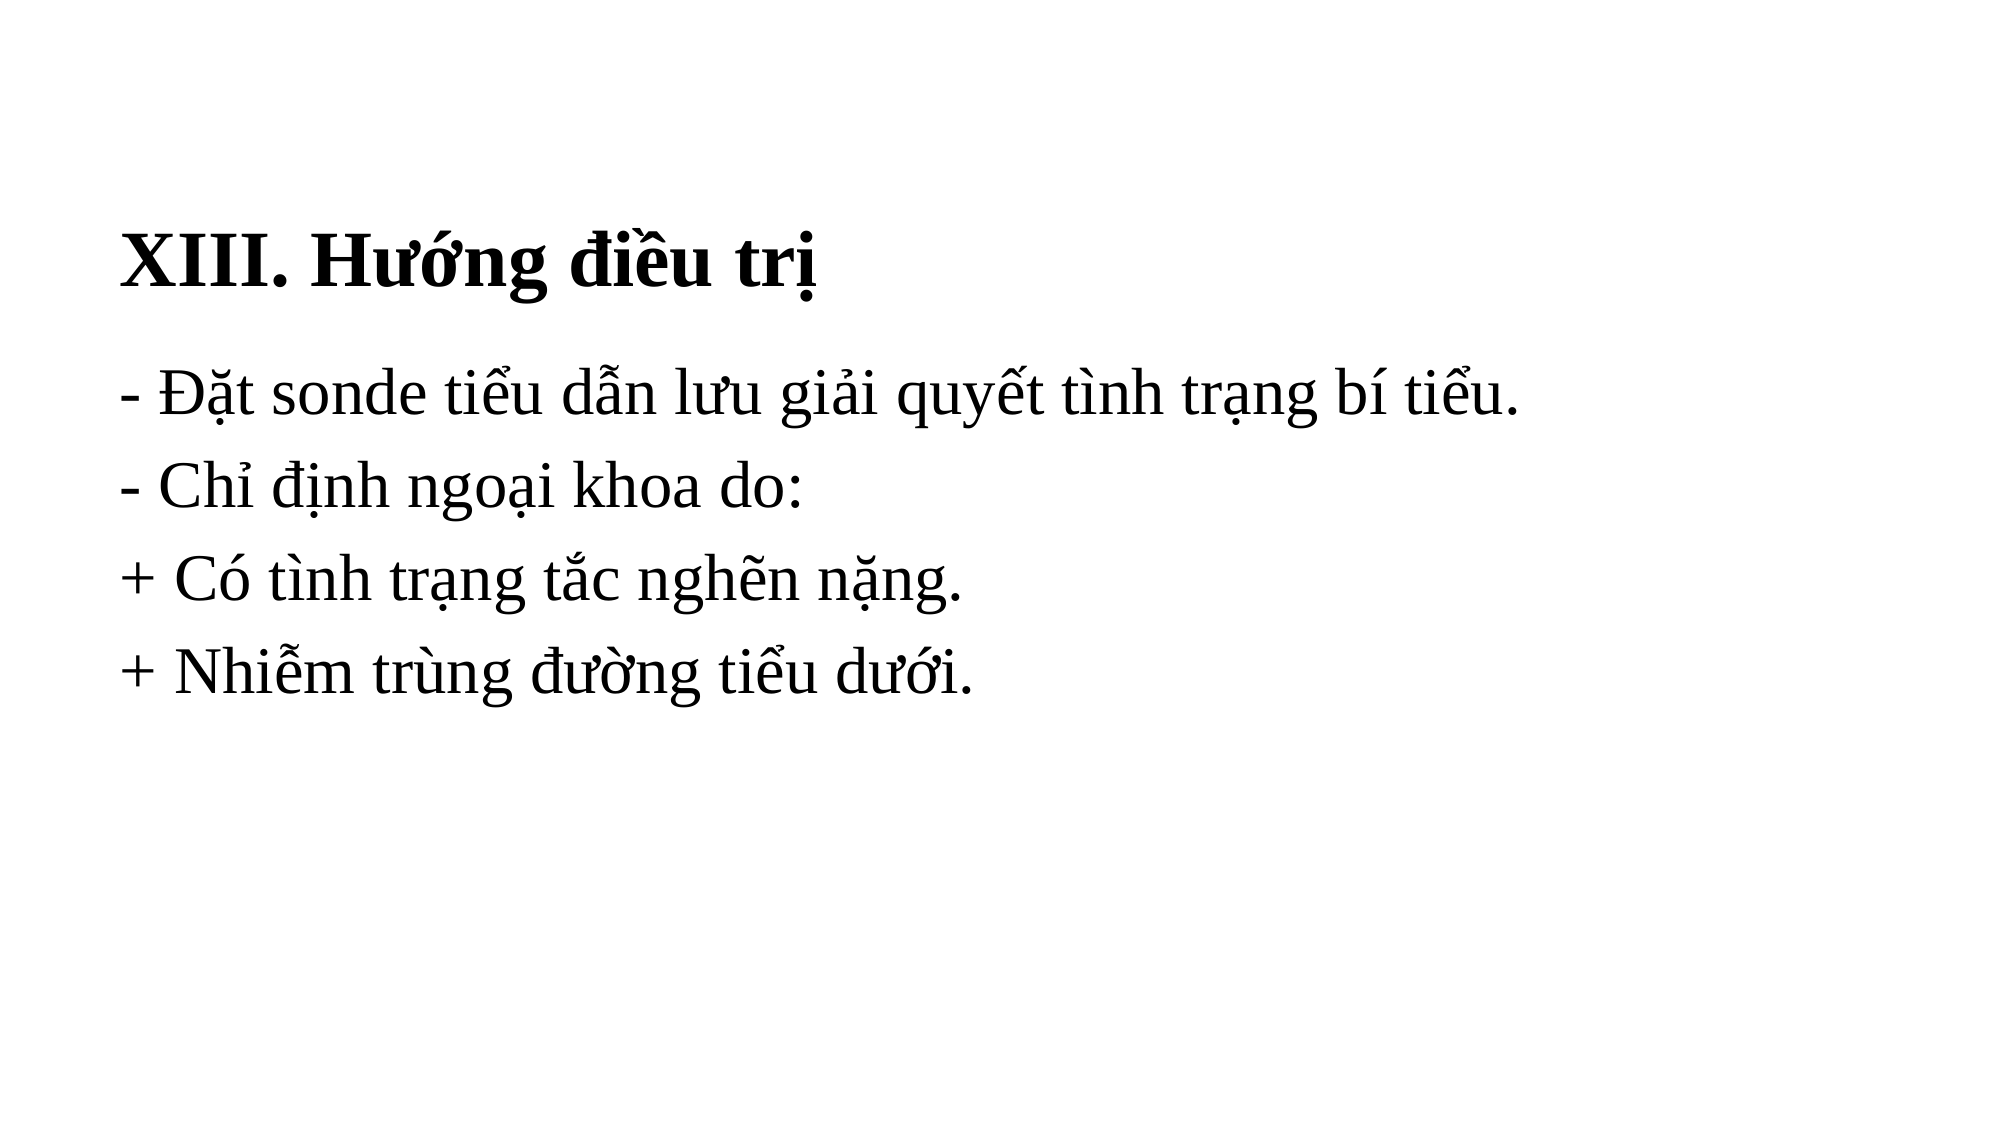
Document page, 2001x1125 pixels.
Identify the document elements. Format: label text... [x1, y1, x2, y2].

list - Đặt sonde tiểu dẫn lưu giải quyết tình trạng bí tiểu. - Chỉ định ngoại khoa do: + Có tình trạng tắc nghẽn nặng. + Nhiễm trùng đường tiểu dưới. [104, 349, 1830, 851]
title XIII. Hướng điều trị [104, 209, 1830, 312]
